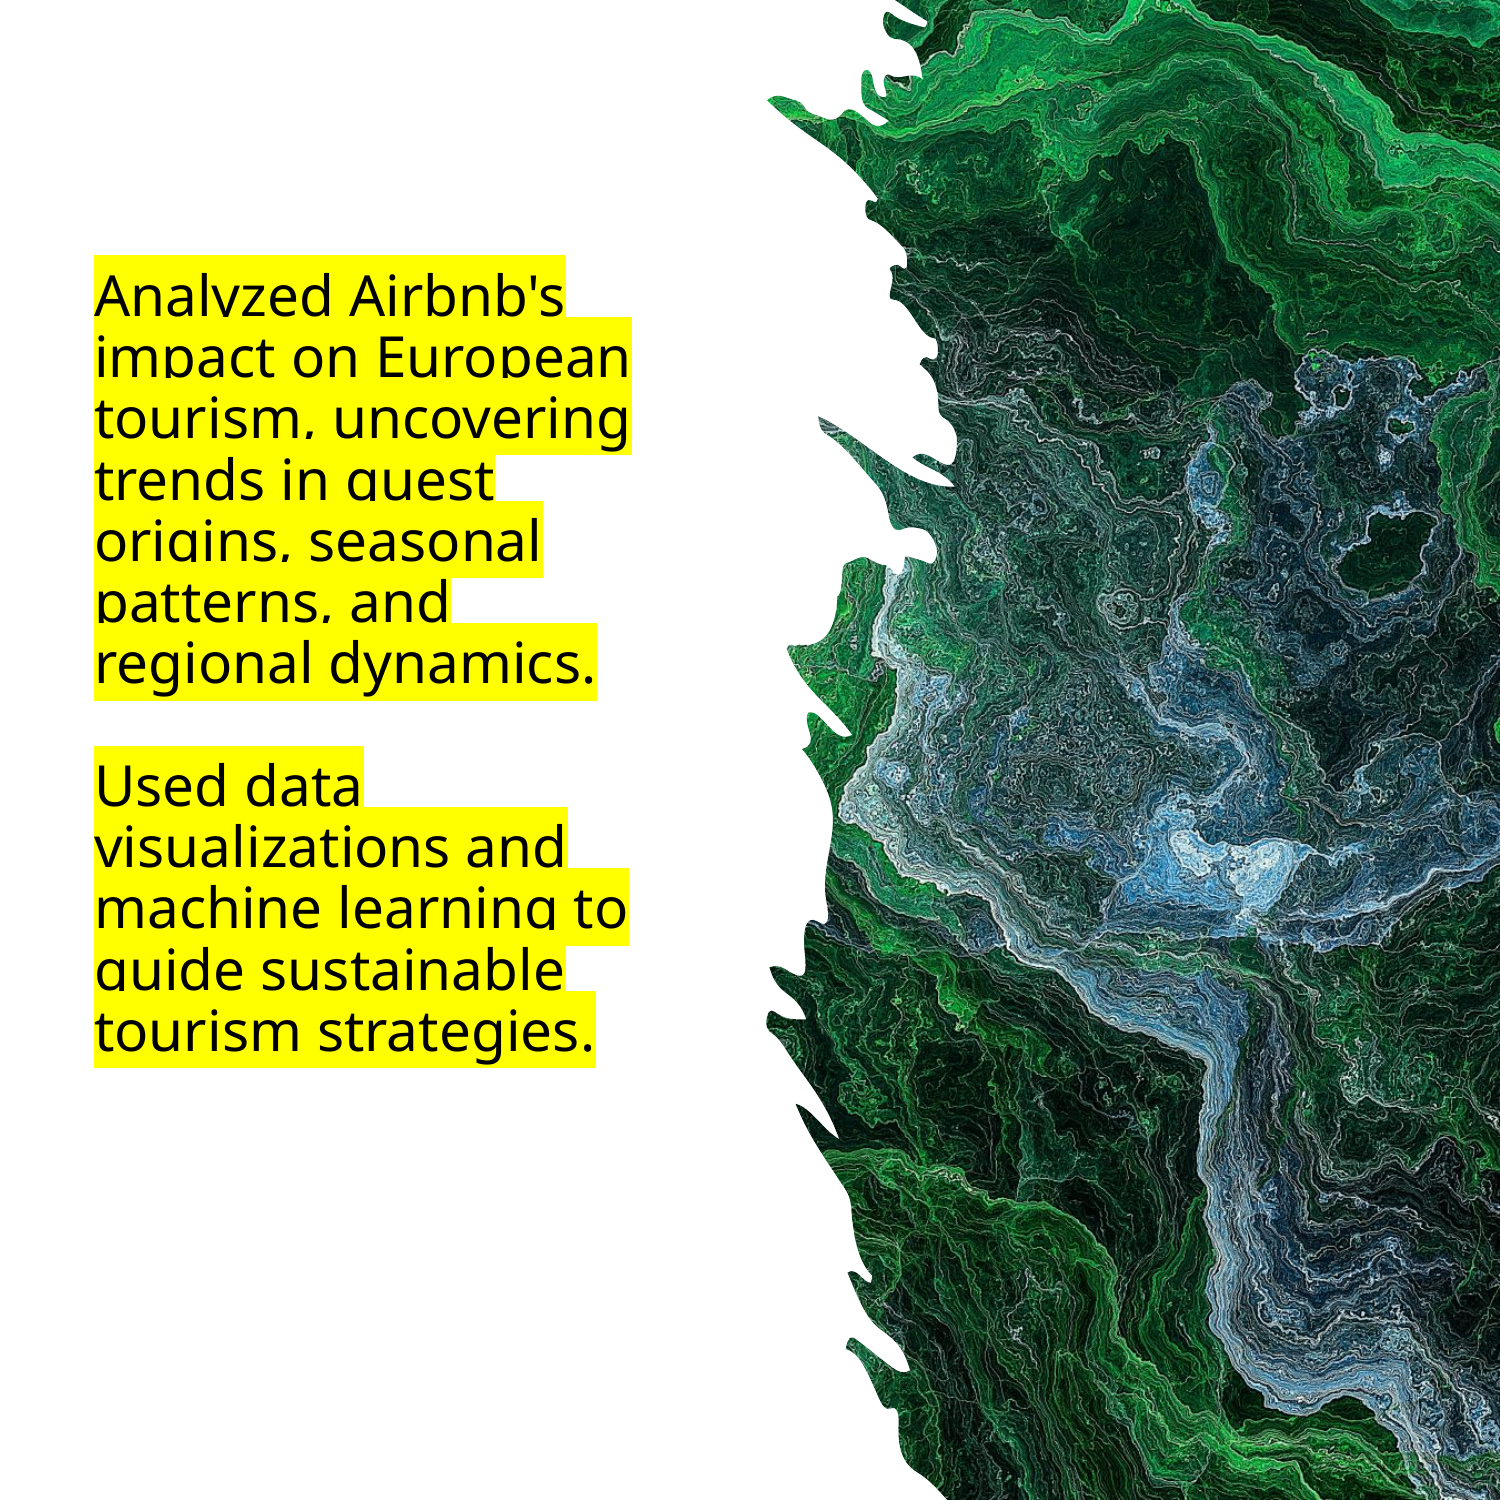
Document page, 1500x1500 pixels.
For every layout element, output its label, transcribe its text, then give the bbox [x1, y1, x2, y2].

text_box [83, 472, 651, 1322]
title Analyzed Airbnb's impact on European tourism, uncovering trends in guest origins, seasonal patterns, and regional dynamics. Used data visualizations and machine learning to guide sustainable tourism strategies. [79, 140, 648, 1140]
picture [766, 0, 1500, 1500]
